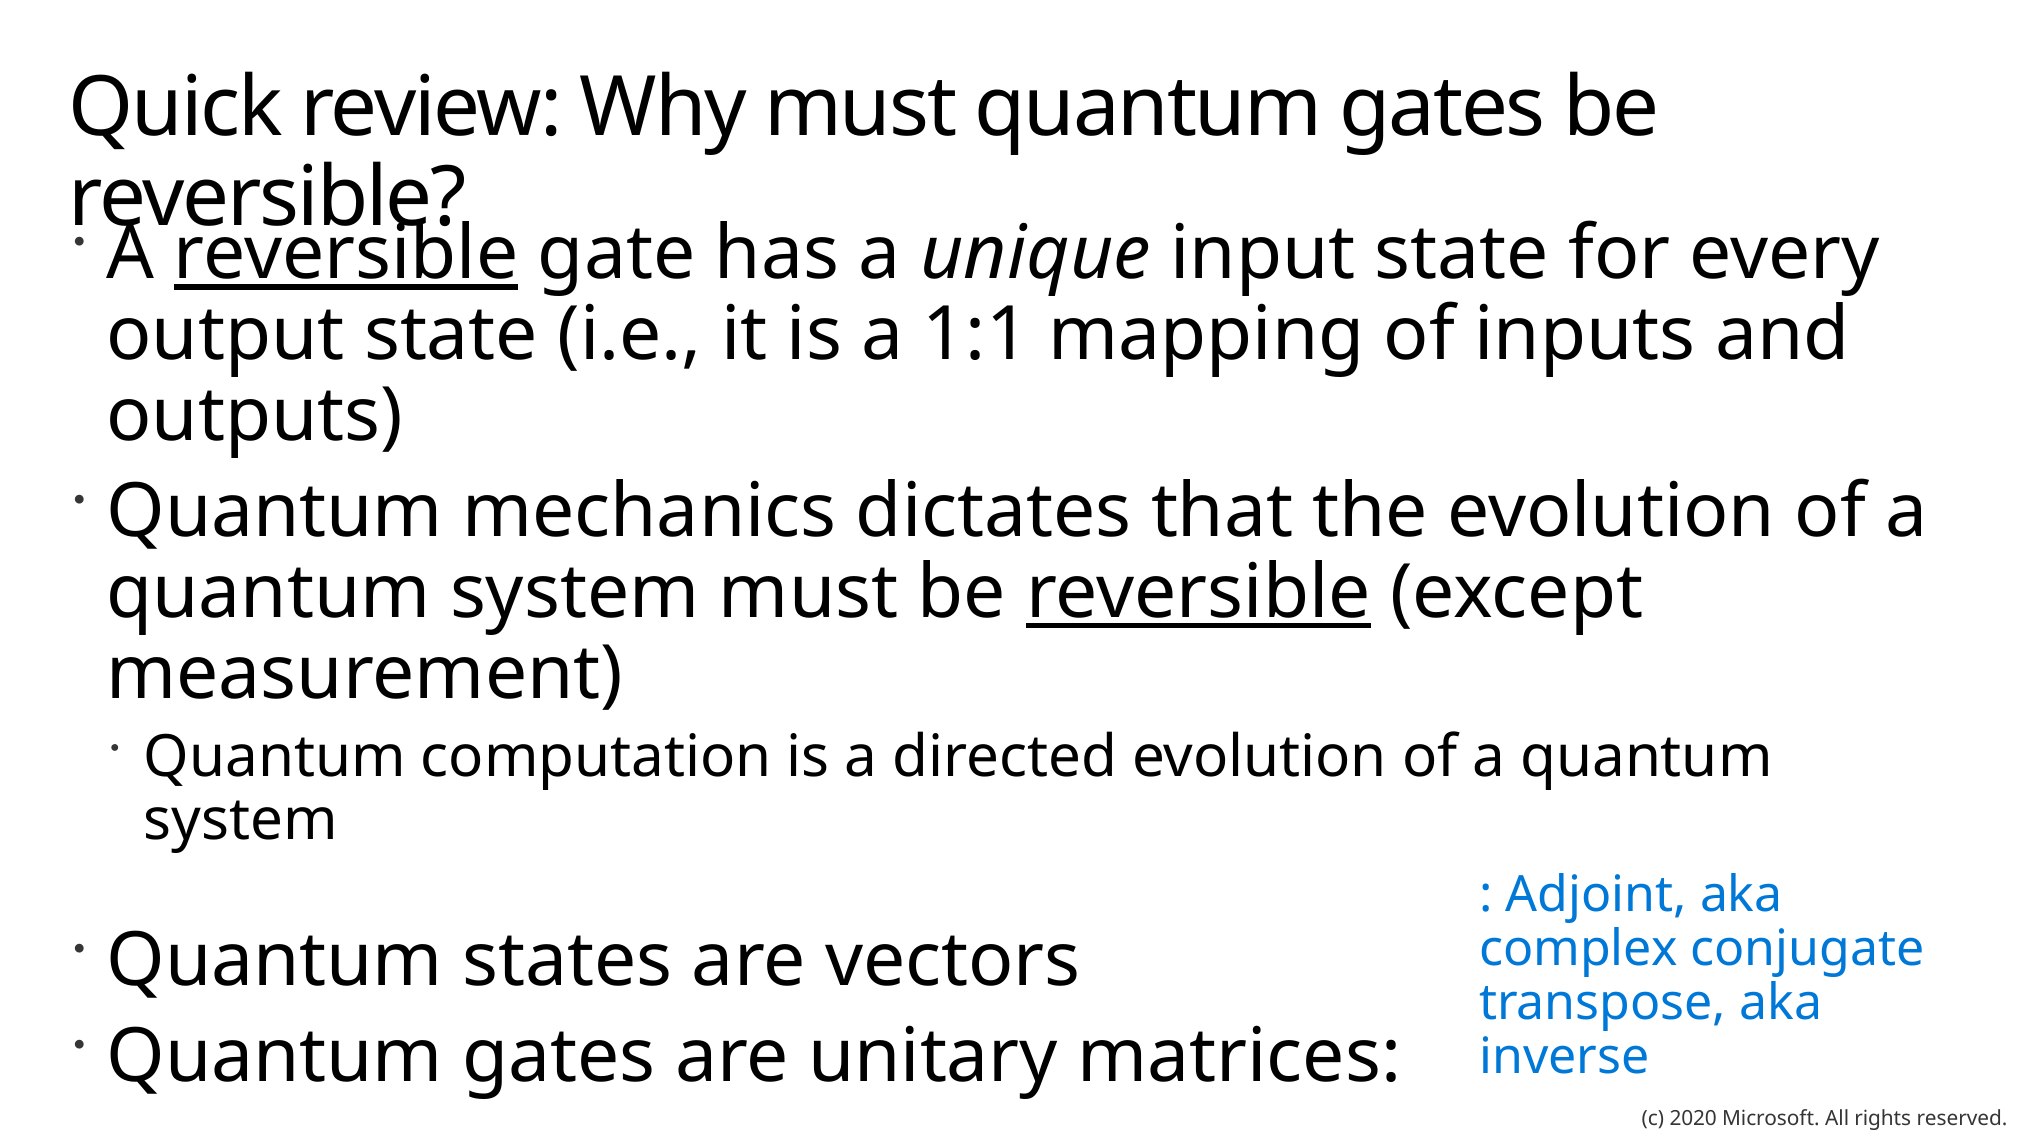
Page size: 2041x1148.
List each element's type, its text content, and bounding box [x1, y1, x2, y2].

title Quick review: Why must quantum gates be reversible? [45, 48, 1996, 199]
text_box (c) 2020 Microsoft. All rights reserved. [1626, 1096, 2023, 1137]
